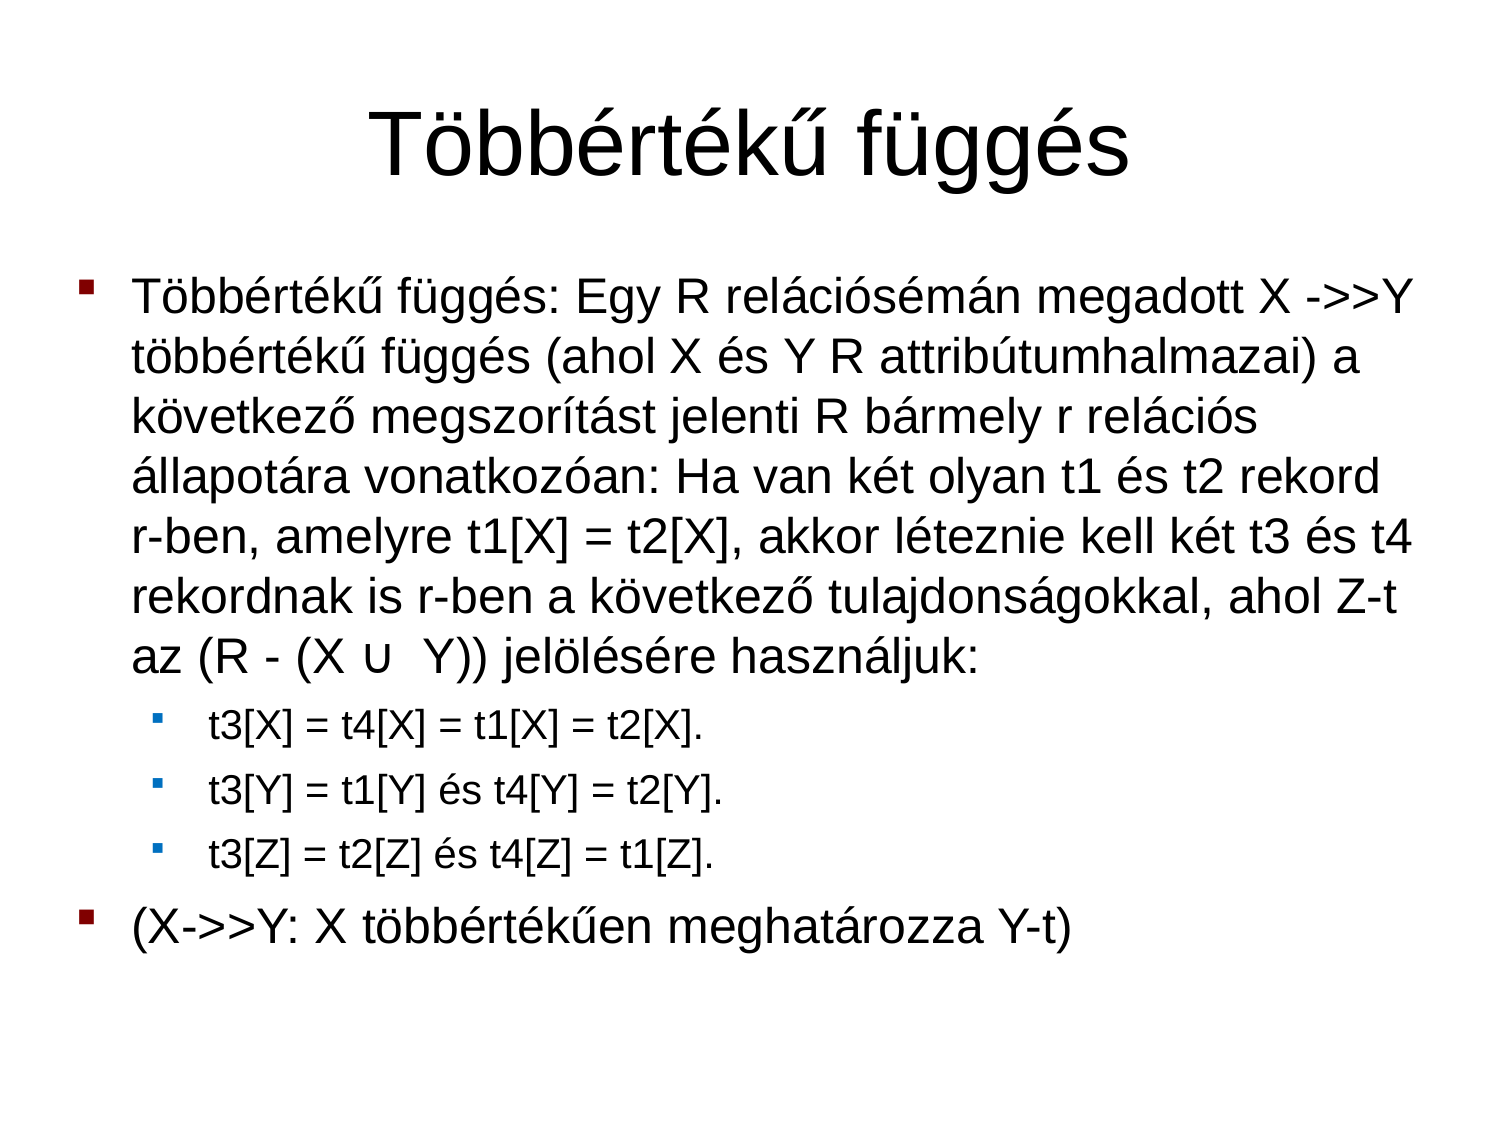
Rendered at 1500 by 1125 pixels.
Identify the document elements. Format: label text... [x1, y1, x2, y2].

list Többértékű függés: Egy R relációsémán megadott X ->>Y többértékű függés (ahol X és Y R attribútumhalmazai) a következő megszorítást jelenti R bármely r relációs állapotára vonatkozóan: Ha van két olyan t1 és t2 rekord r-ben, amelyre t1[X] = t2[X], akkor léteznie kell két t3 és t4 rekordnak is r-ben a következő tulajdonságokkal, ahol Z-t az (R - (X ∪ Y)) jelölésére használjuk: t3[X] = t4[X] = t1[X] = t2[X]. t3[Y] = t1[Y] és t4[Y] = t2[Y]. t3[Z] = t2[Z] és t4[Z] = t1[Z]. (X->>Y: X többértékűen meghatározza Y-t) [75, 263, 1425, 1006]
title Többértékű függés [75, 44, 1425, 233]
